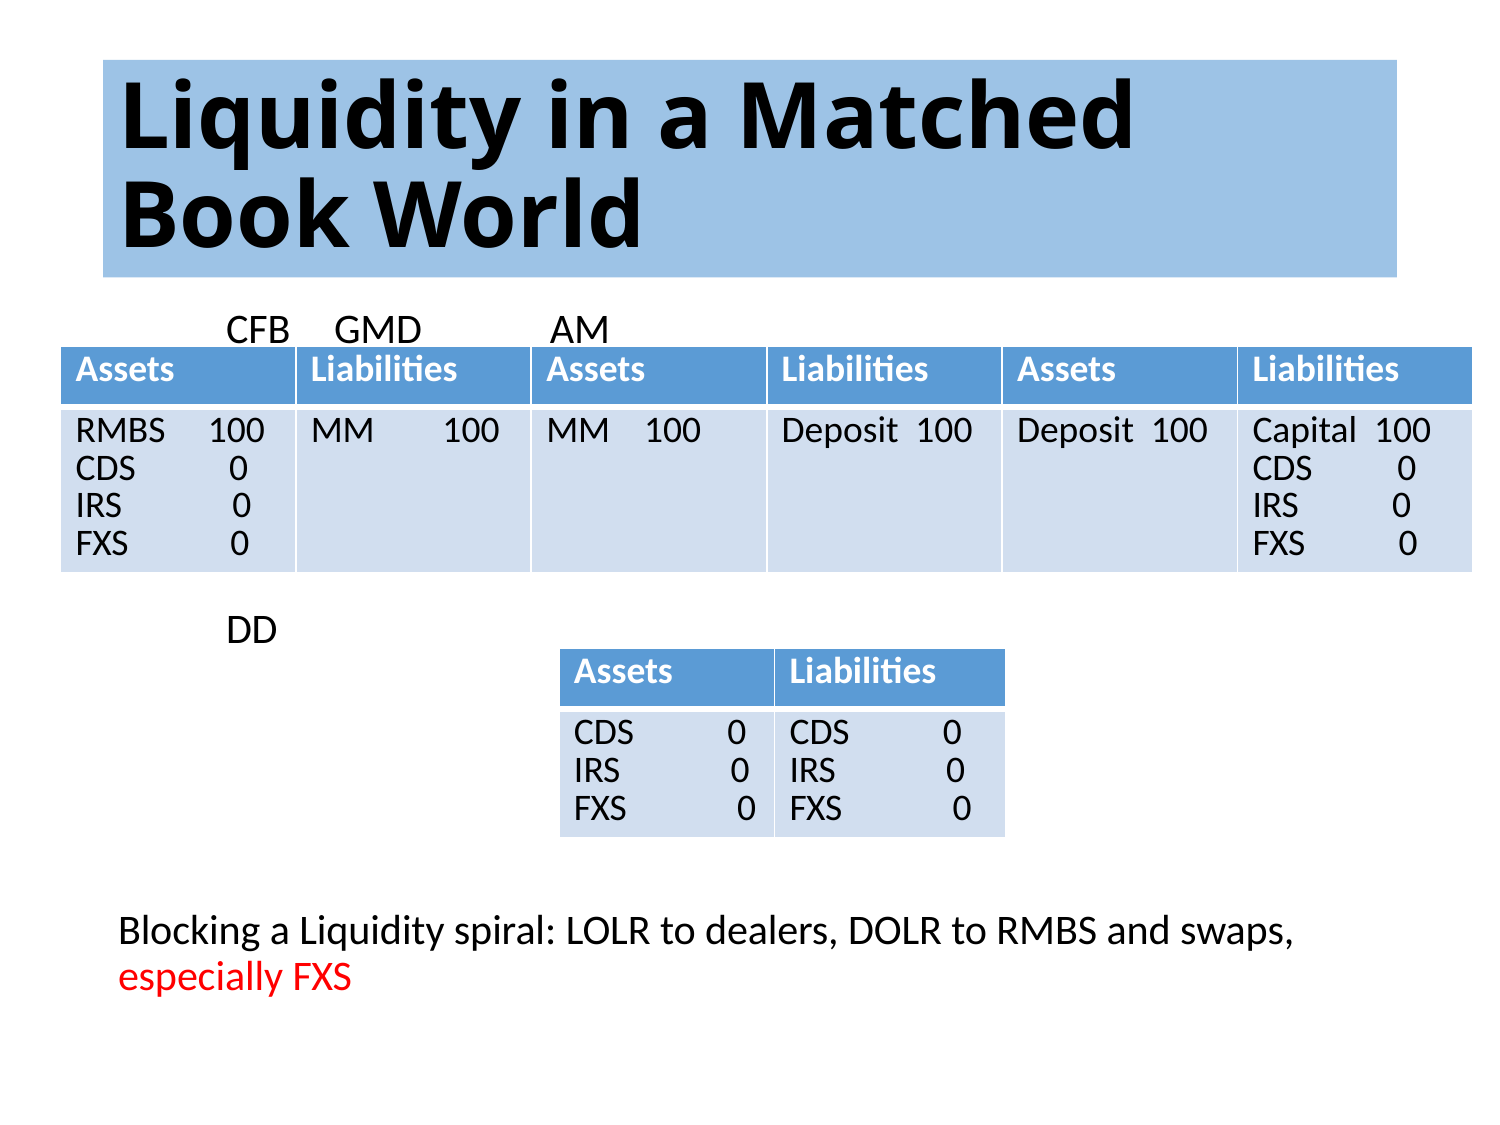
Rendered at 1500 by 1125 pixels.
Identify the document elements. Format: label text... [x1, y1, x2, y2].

table_cell RMBS 100 CDS 0 IRS 0 FXS 0 [61, 410, 295, 572]
table_cell Deposit 100 [768, 410, 1001, 572]
table_cell Deposit 100 [1003, 410, 1237, 572]
table_header Liabilities [297, 347, 530, 404]
title Liquidity in a Matched Book World [103, 59, 1397, 278]
table_cell Capital 100 CDS 0 IRS 0 FXS 0 [1238, 410, 1472, 572]
table_header Assets [532, 347, 766, 404]
list CFB GMD AM DD Blocking a Liquidity spiral: LOLR to dealers, DOLR to RMBS and swaps, especially FXS [103, 574, 1397, 1014]
table_header Assets [61, 347, 295, 404]
table_header Assets [1003, 347, 1237, 404]
table_cell CDS 0 IRS 0 FXS 0 [560, 712, 774, 837]
table_header Liabilities [1238, 347, 1472, 404]
table_header Liabilities [775, 649, 1005, 706]
table_cell MM 100 [532, 410, 766, 572]
list CFB GMD AM DD Blocking a Liquidity spiral: LOLR to dealers, DOLR to RMBS and swaps, especially FXS [103, 299, 1397, 345]
table_cell CDS 0 IRS 0 FXS 0 [775, 712, 1005, 837]
table_header Liabilities [768, 347, 1001, 404]
table_cell MM 100 [297, 410, 530, 572]
table_header Assets [560, 649, 774, 706]
